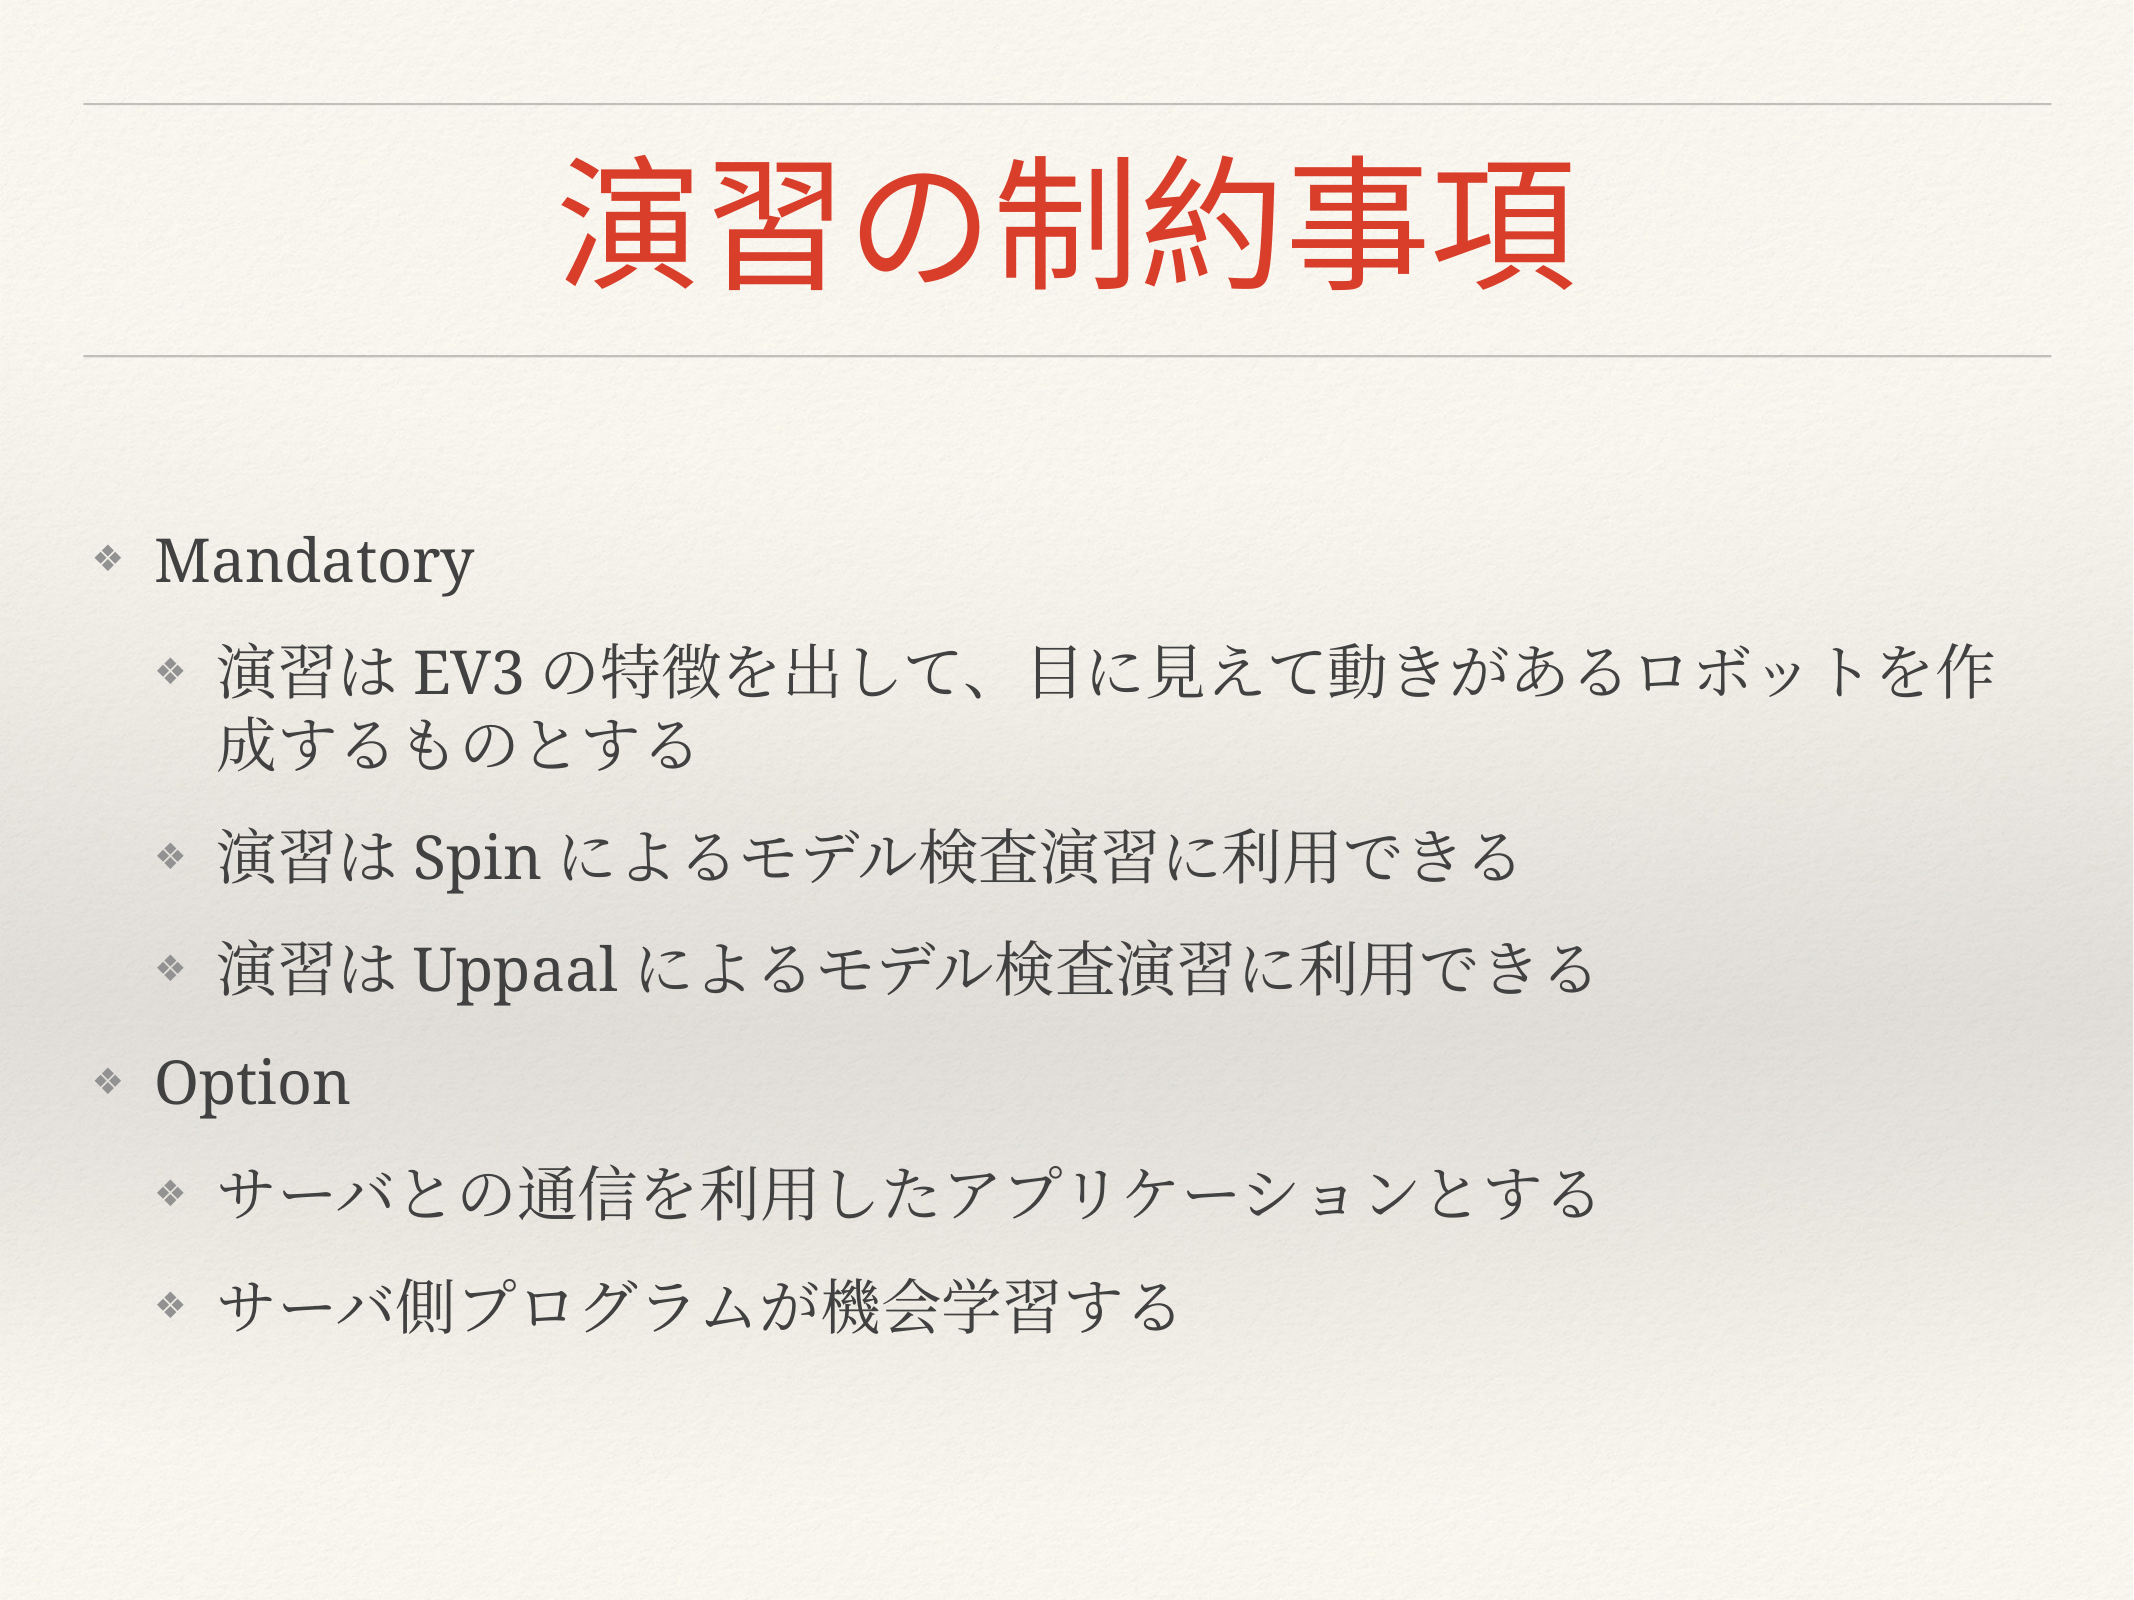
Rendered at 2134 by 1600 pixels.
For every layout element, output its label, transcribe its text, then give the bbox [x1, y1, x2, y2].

picture [0, 0, 2134, 1600]
title 演習の制約事項 [82, 130, 2051, 332]
list Mandatory 演習はEV3の特徴を出して、目に見えて動きがあるロボットを作成するものとする 演習はSpinによるモデル検査演習に利用できる 演習はUppaalによるモデル検査演習に利用できる Option サーバとの通信を利用したアプリケーションとする サーバ側プログラムが機会学習する [82, 430, 2051, 1432]
